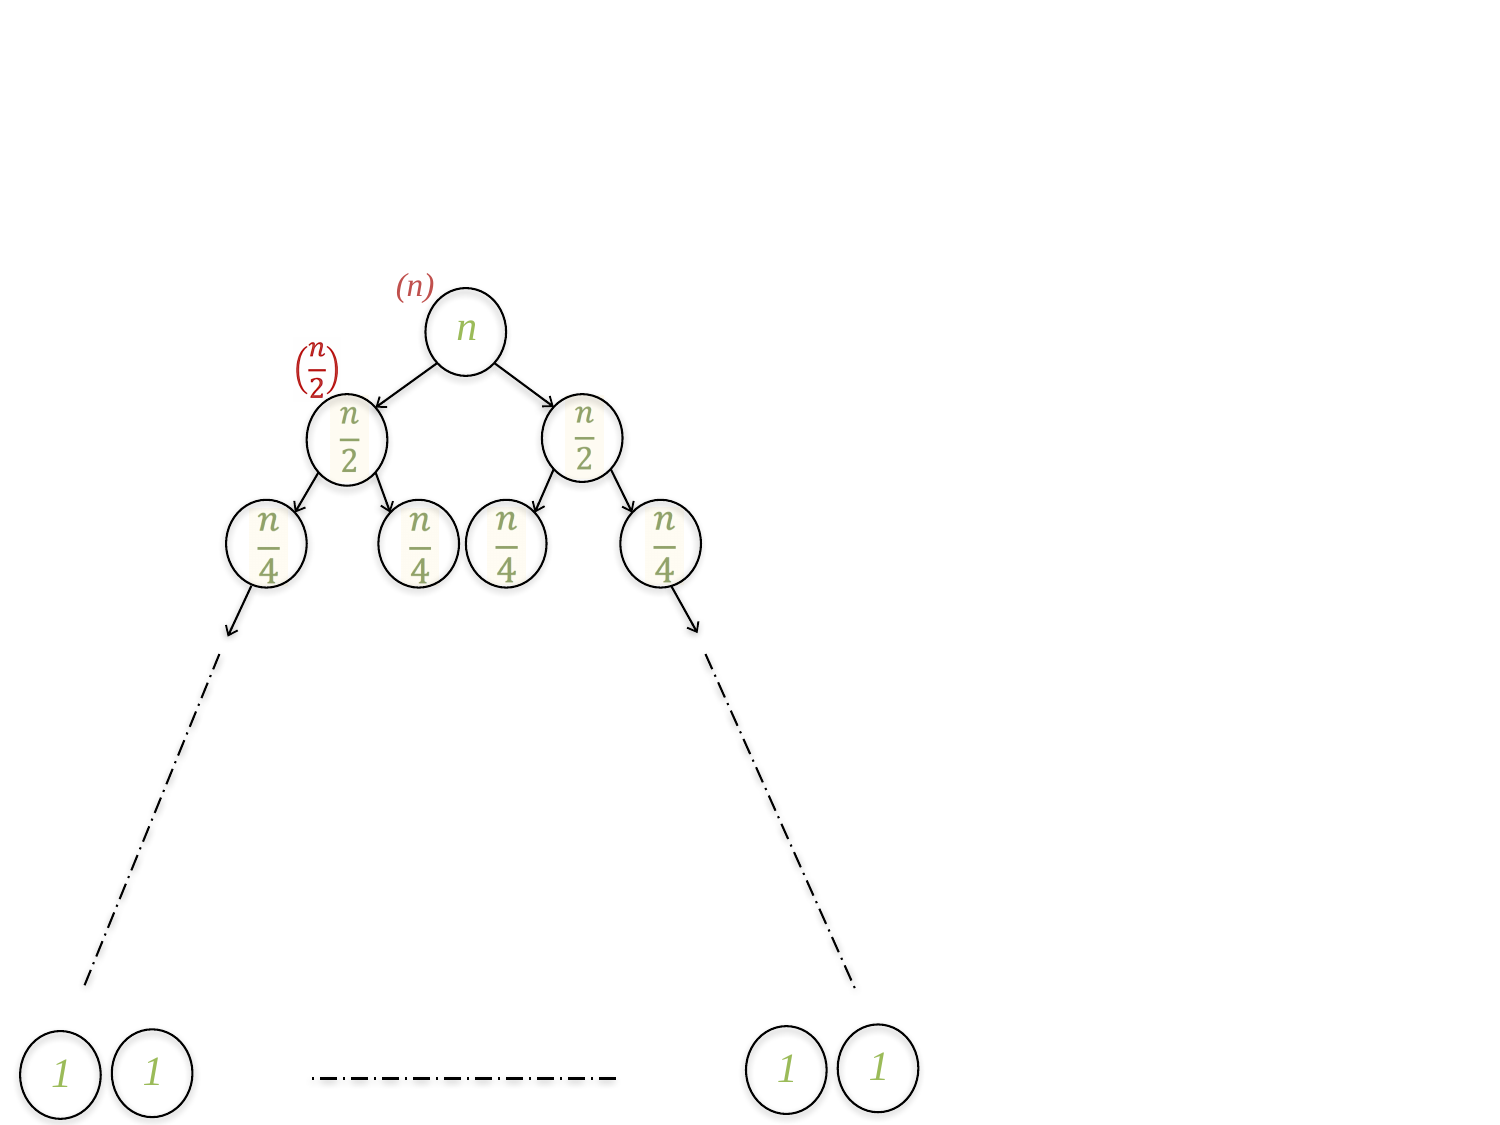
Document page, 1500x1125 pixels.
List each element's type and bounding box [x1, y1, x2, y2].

picture [645, 507, 684, 586]
picture [293, 337, 341, 403]
picture [486, 507, 526, 586]
text_box [10, 1029, 204, 1120]
text_box [225, 255, 702, 637]
text_box [736, 1024, 930, 1115]
picture [400, 507, 439, 586]
text_box [82, 653, 220, 991]
text_box [647, 585, 698, 634]
picture [249, 507, 288, 586]
text_box [705, 653, 856, 991]
